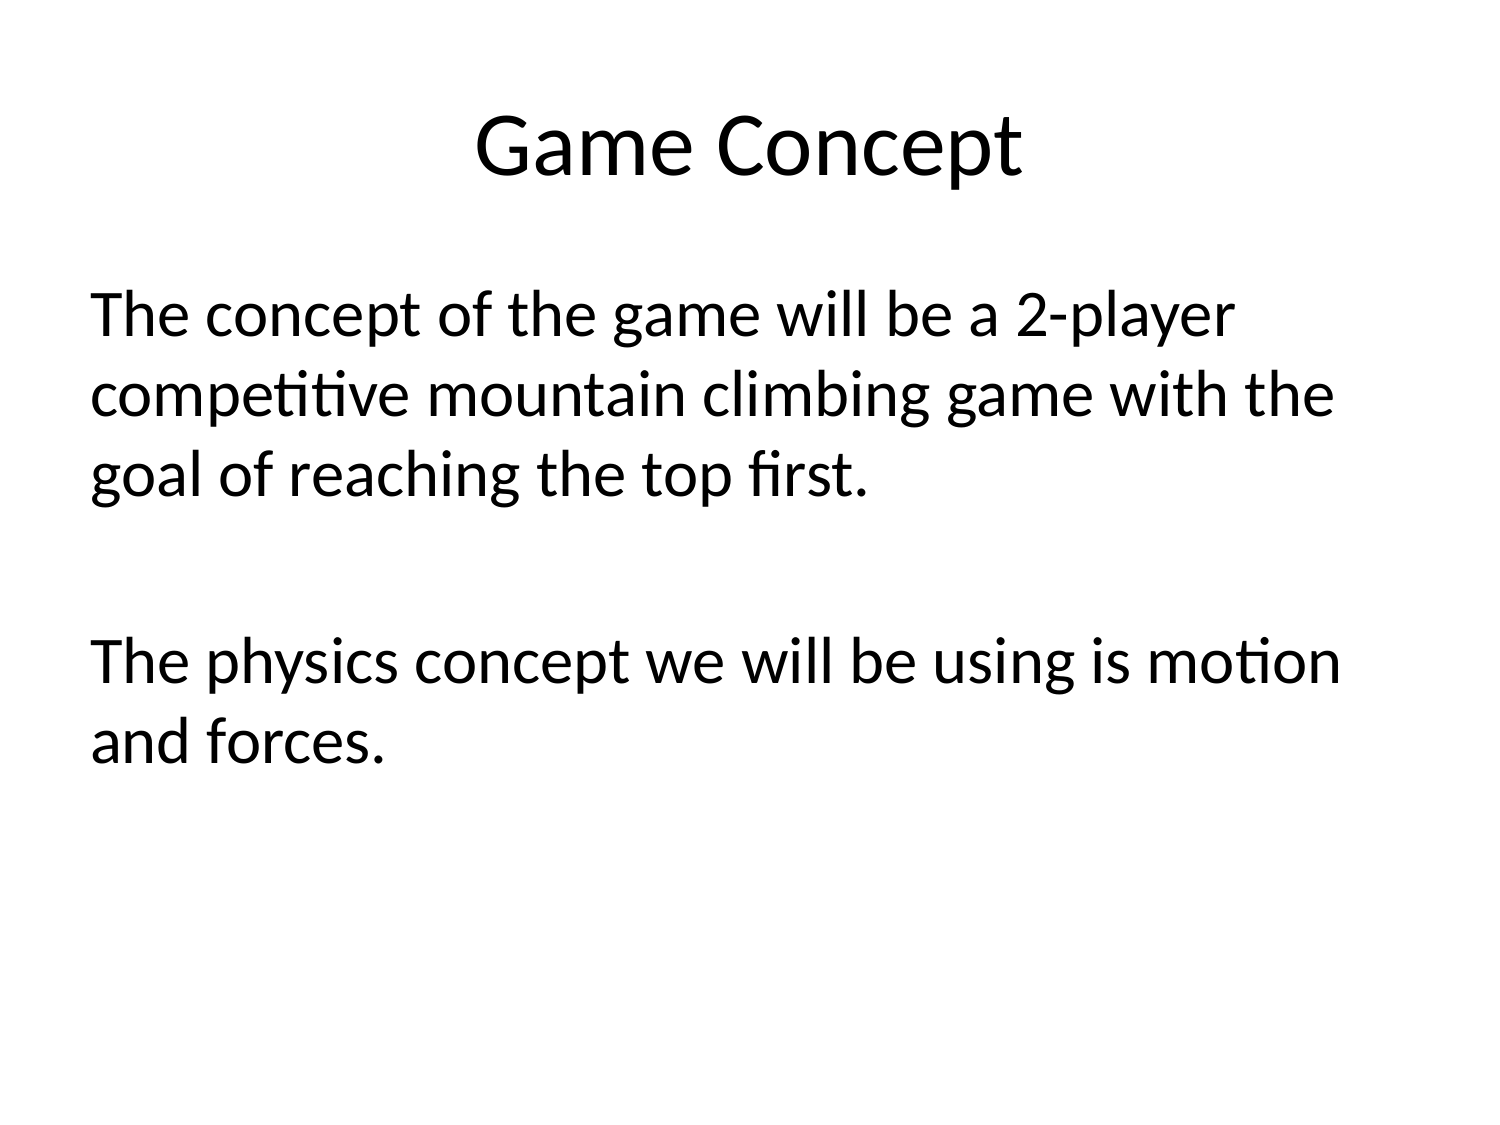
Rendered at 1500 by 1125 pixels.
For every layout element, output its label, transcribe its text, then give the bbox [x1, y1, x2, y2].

title Game Concept [75, 45, 1425, 233]
list The concept of the game will be a 2-player competitive mountain climbing game with the goal of reaching the top first. The physics concept we will be using is motion and forces. [75, 262, 1425, 1005]
